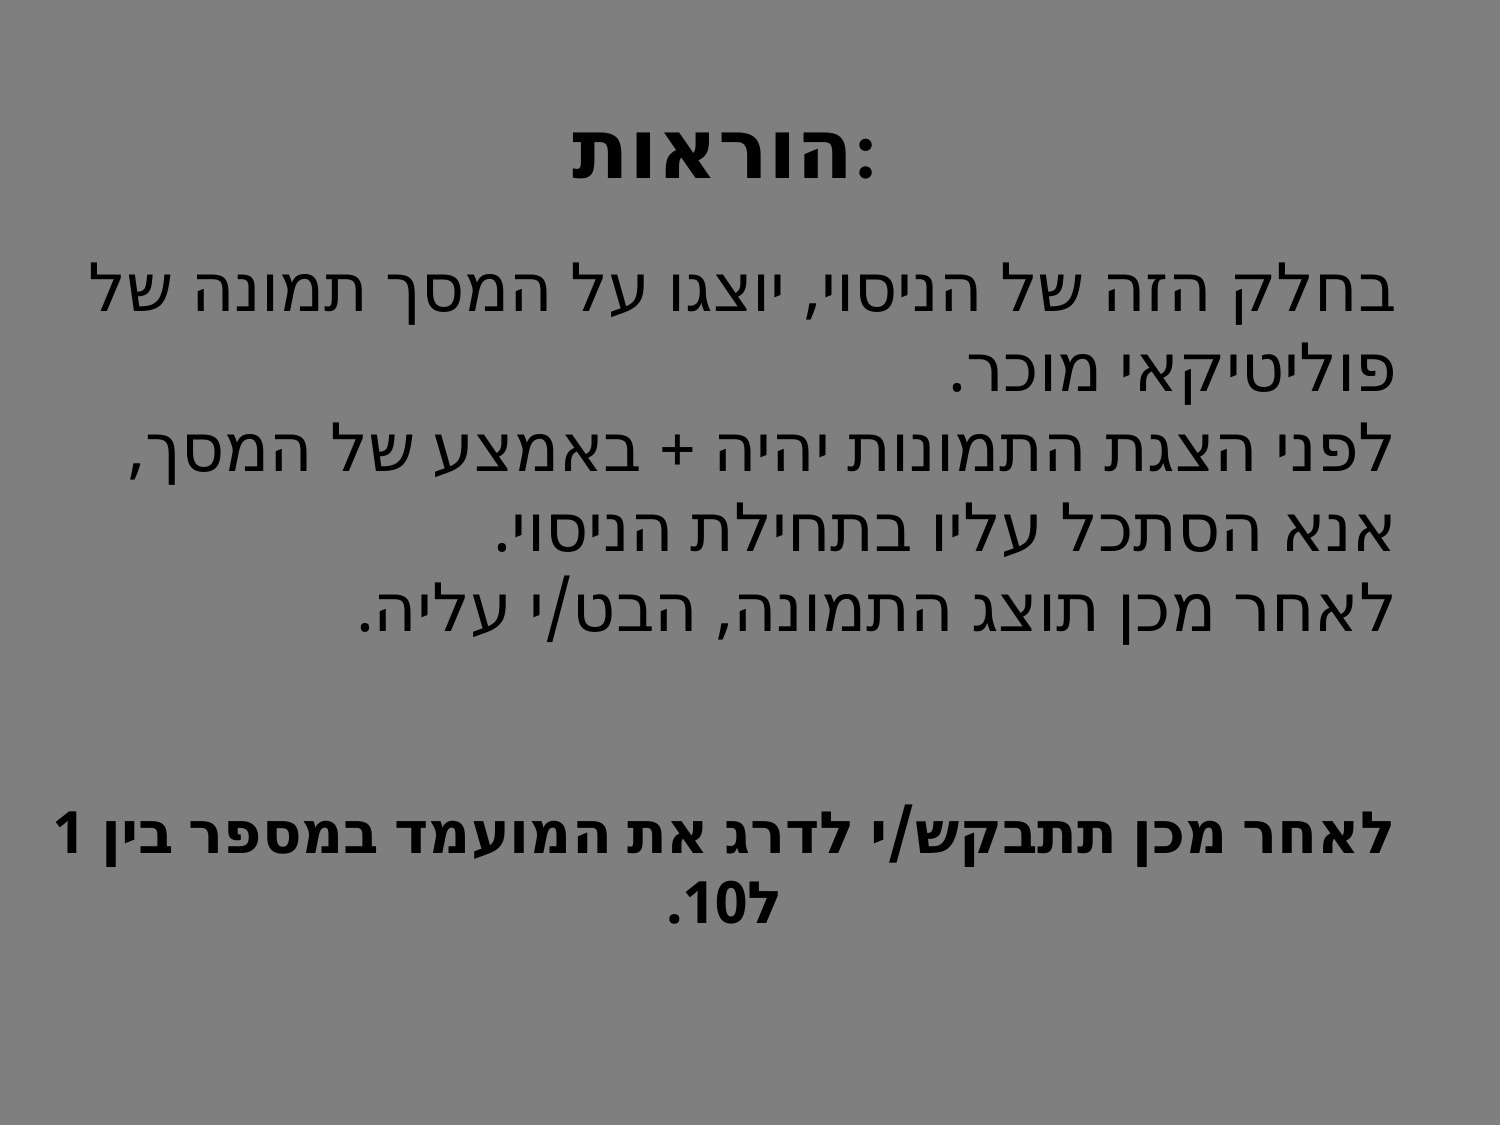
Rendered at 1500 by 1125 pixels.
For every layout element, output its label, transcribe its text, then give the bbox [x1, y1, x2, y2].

text_box הוראות: בחלק הזה של הניסוי, יוצגו על המסך תמונה של פוליטיקאי מוכר. לפני הצגת התמונות יהיה + באמצע של המסך, אנא הסתכל עליו בתחילת הניסוי. לאחר מכן תוצג התמונה, הבט/י עליה. לאחר מכן תתבקש/י לדרג את המועמד במספר בין 1 ל10. [37, 87, 1413, 943]
